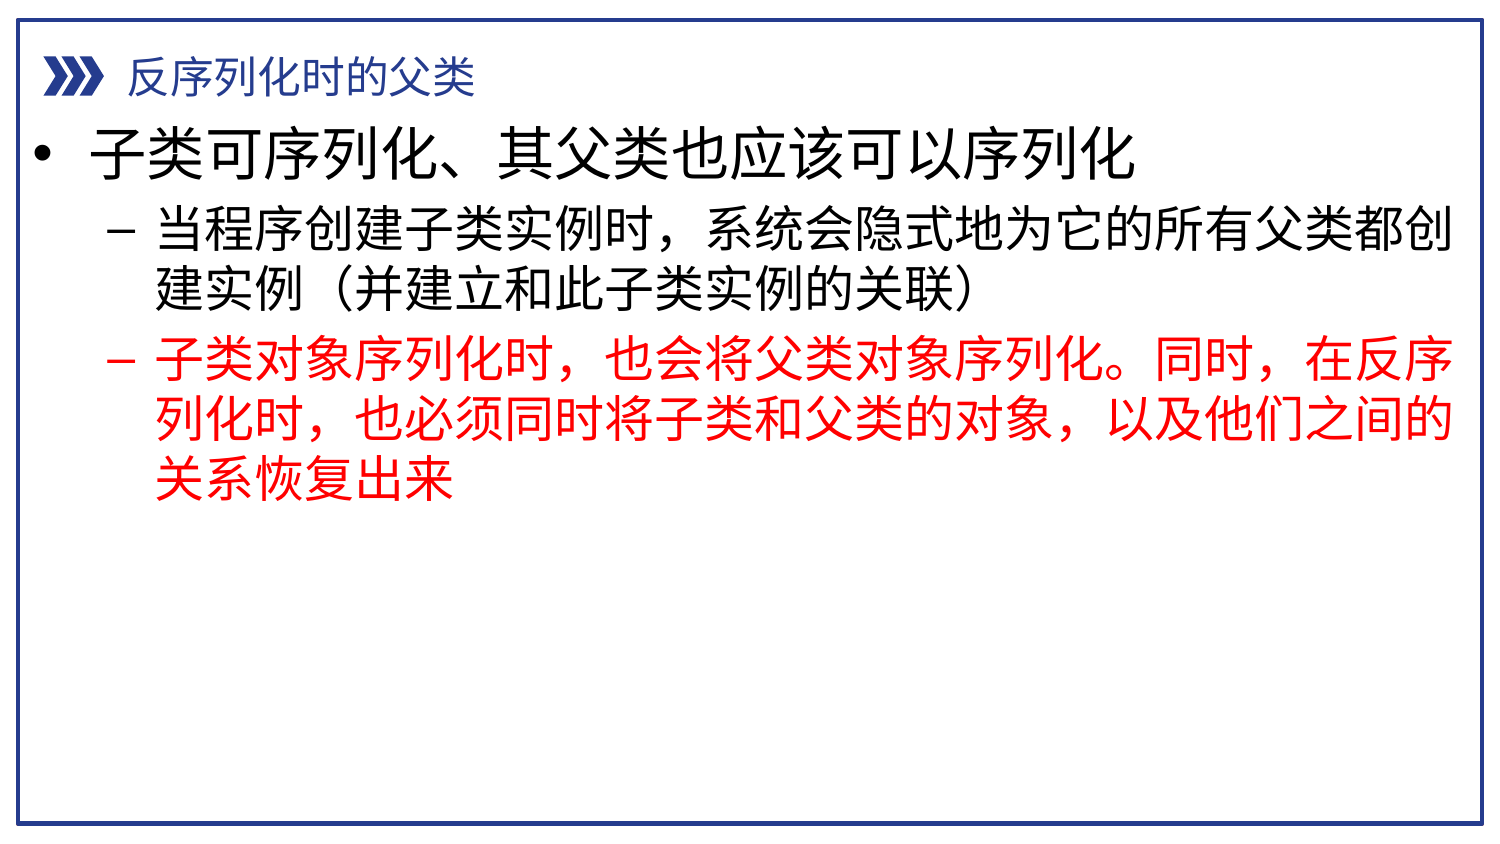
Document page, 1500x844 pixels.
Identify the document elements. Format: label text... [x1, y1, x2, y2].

text_box [16, 18, 1484, 826]
text_box 子类可序列化、其父类也应该可以序列化 当程序创建子类实例时，系统会隐式地为它的所有父类都创建实例（并建立和此子类实例的关联） 子类对象序列化时，也会将父类对象序列化。同时，在反序列化时，也必须同时将子类和父类的对象，以及他们之间的关系恢复出来 [17, 110, 1483, 824]
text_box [43, 41, 494, 111]
